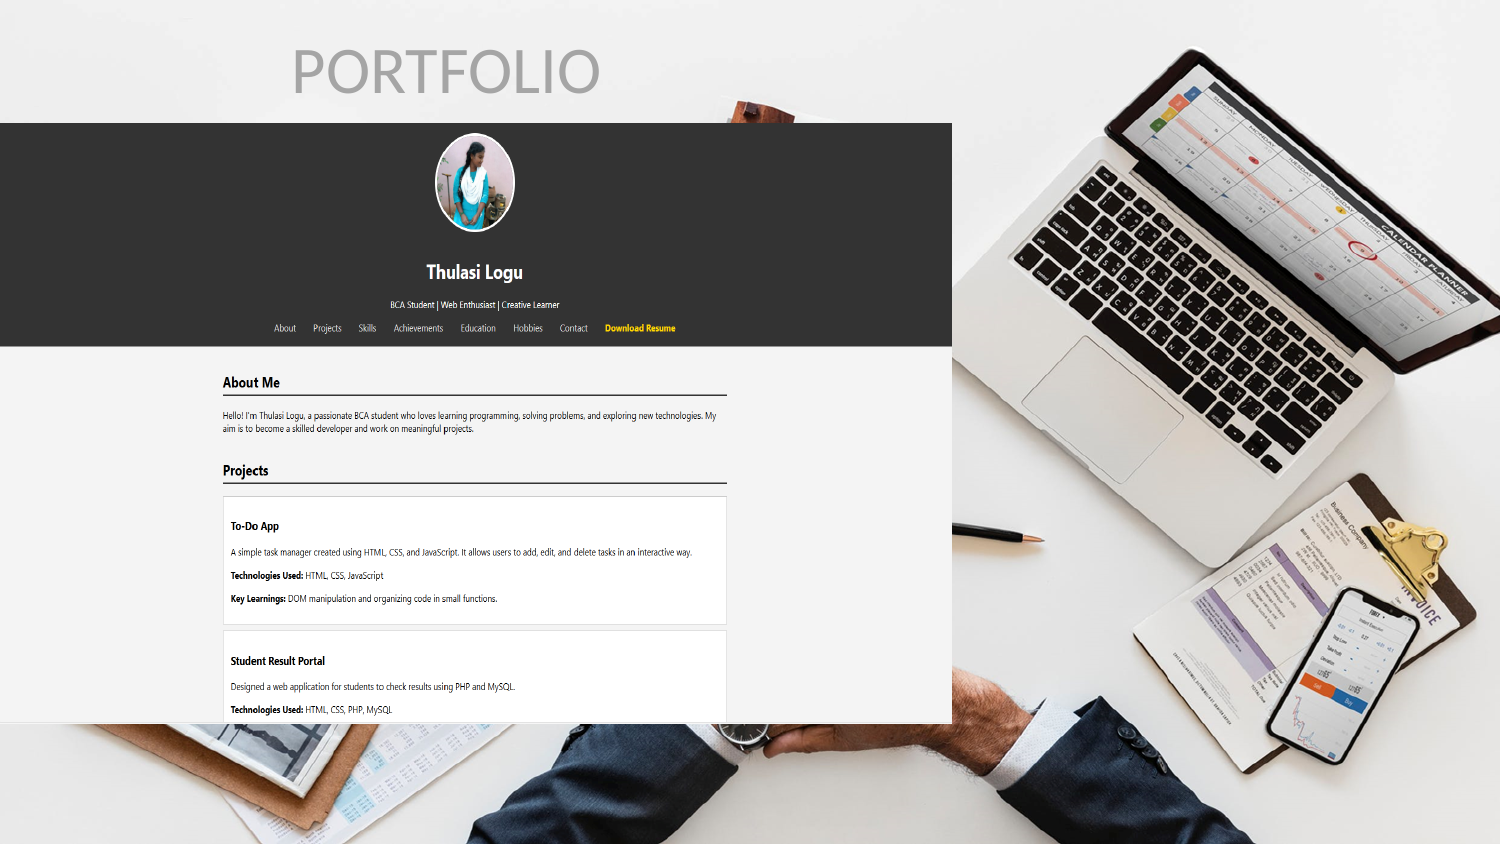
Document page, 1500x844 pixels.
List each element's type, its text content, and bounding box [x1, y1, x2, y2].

picture [0, 0, 1500, 844]
text_box PORTFOLIO [30, 19, 864, 114]
